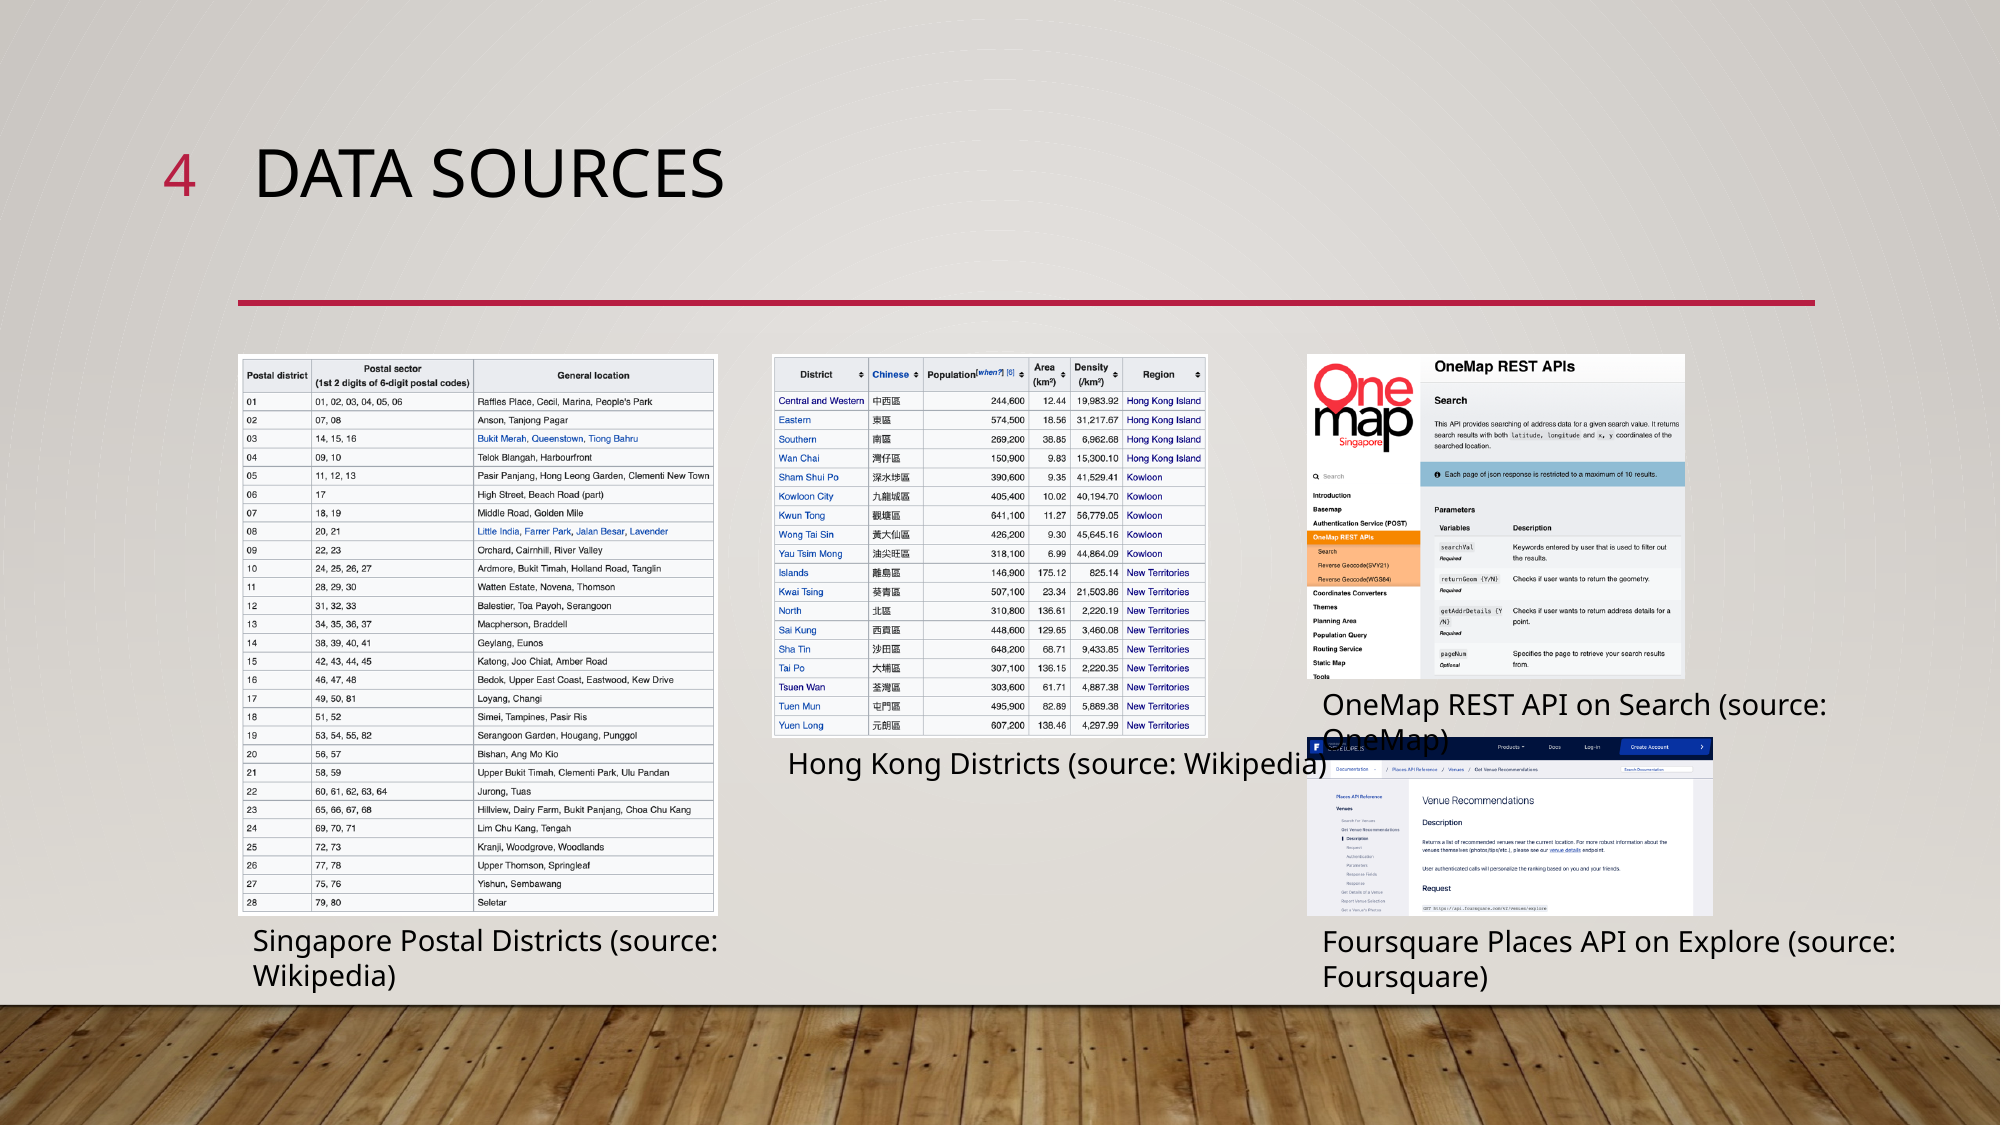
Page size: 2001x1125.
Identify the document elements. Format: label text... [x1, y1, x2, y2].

text_box OneMap REST API on Search (source: OneMap) [1307, 679, 1917, 764]
text_box Singapore Postal Districts (source: Wikipedia) [238, 915, 826, 1000]
picture [0, 1005, 2000, 1125]
slide_number 4 [78, 131, 212, 214]
text_box Hong Kong Districts (source: Wikipedia) [772, 738, 1307, 788]
title Data Sources [238, 131, 1814, 305]
picture [237, 353, 718, 916]
text_box Foursquare Places API on Explore (source: Foursquare) [1307, 915, 2000, 1001]
picture [772, 353, 1209, 739]
picture [1307, 737, 1713, 916]
picture [1307, 353, 1685, 680]
